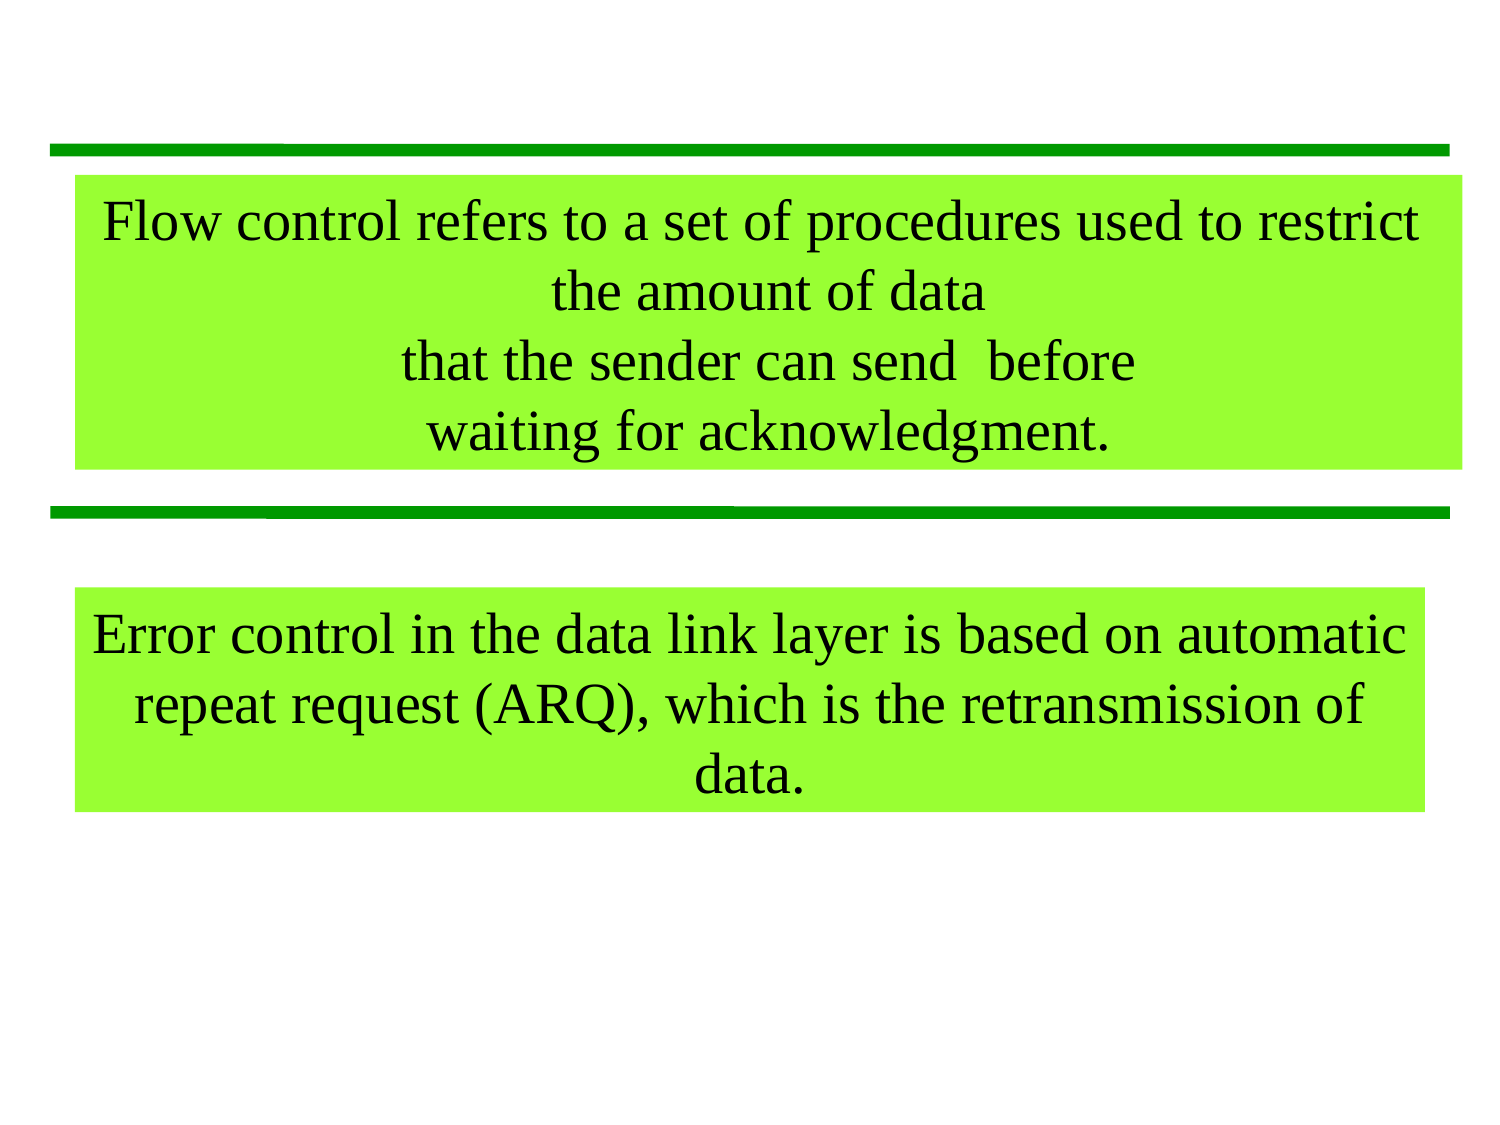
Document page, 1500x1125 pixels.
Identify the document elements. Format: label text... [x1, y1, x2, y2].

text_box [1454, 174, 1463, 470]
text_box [49, 149, 1451, 513]
text_box Error control in the data link layer is based on automatic repeat request (ARQ), which is the retransmission of data. [74, 587, 1425, 813]
